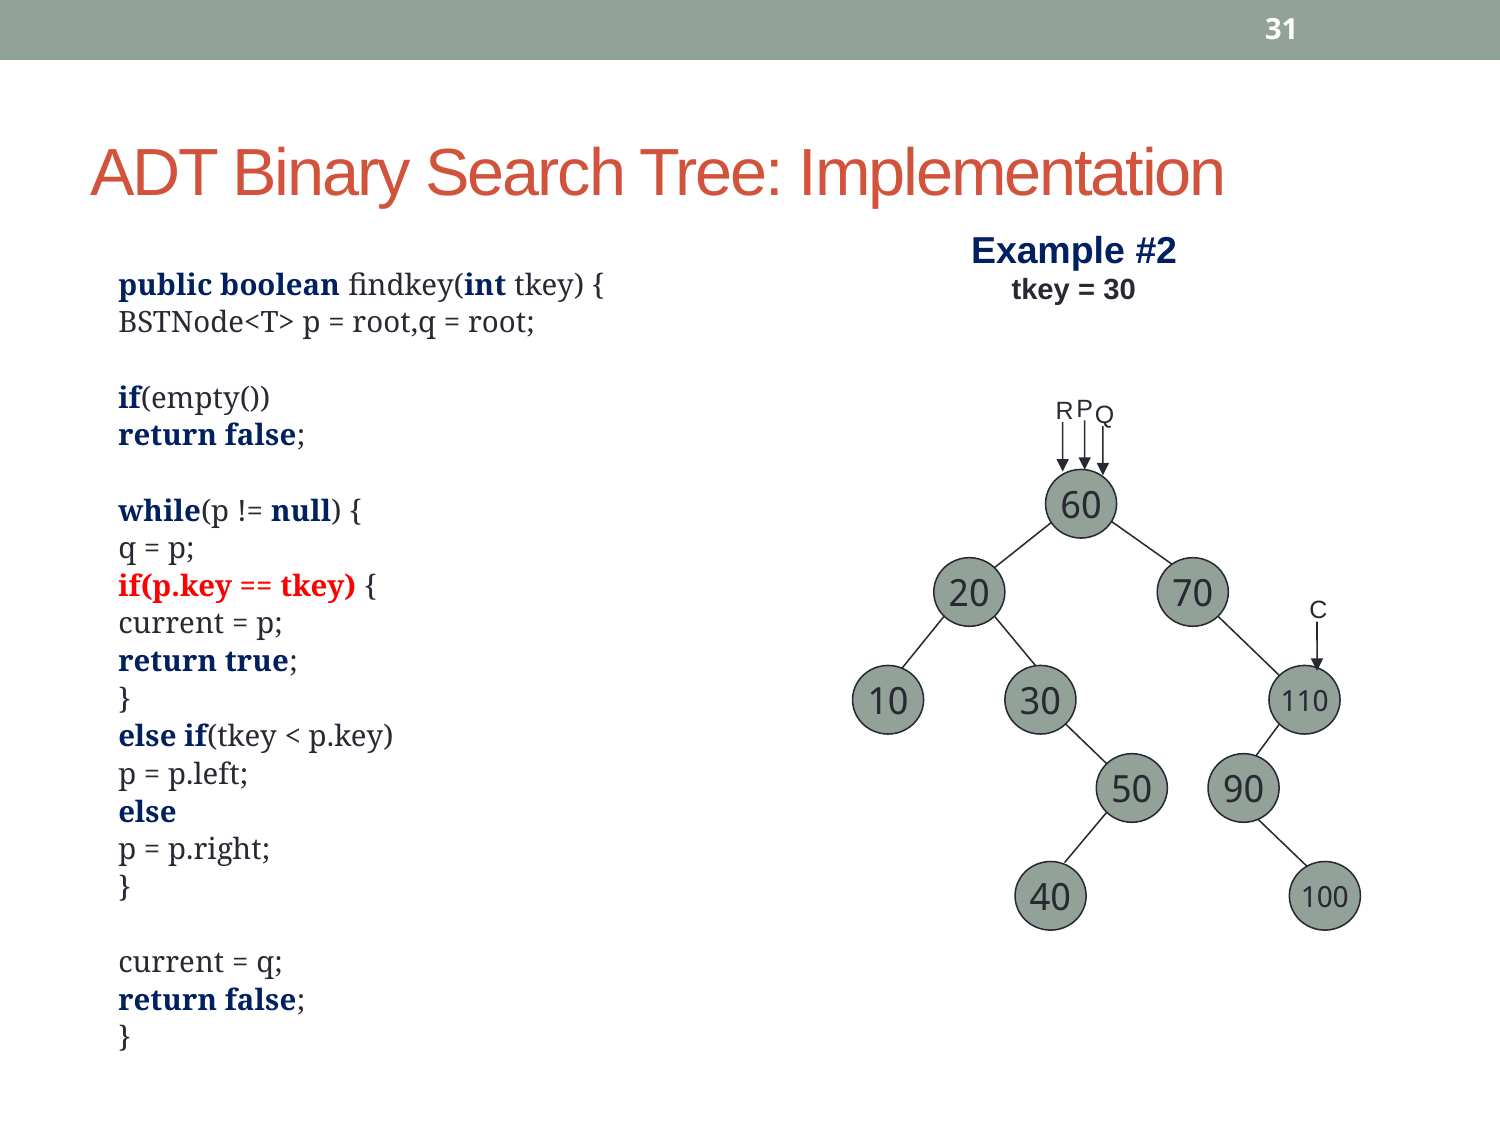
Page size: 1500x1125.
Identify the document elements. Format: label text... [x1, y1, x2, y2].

list public boolean findkey(int tkey) { BSTNode<T> p = root,q = root; if(empty()) return false; while(p != null) { q = p; if(p.key == tkey) { current = p; return true; } else if(tkey < p.key) p = p.left; else p = p.right; } current = q; return false; } [75, 262, 1425, 1063]
text_box R [1040, 387, 1062, 432]
text_box Q [1103, 390, 1129, 436]
text_box Example #2 tkey = 30 [956, 218, 1192, 314]
text_box [1056, 430, 1069, 466]
text_box [1096, 430, 1110, 466]
text_box Q [1079, 430, 1102, 436]
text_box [852, 469, 1361, 931]
title ADT Binary Search Tree: Implementation [75, 87, 1425, 250]
text_box P [1061, 385, 1108, 430]
slide_number 31 [1250, 3, 1425, 57]
text_box [1078, 436, 1091, 466]
